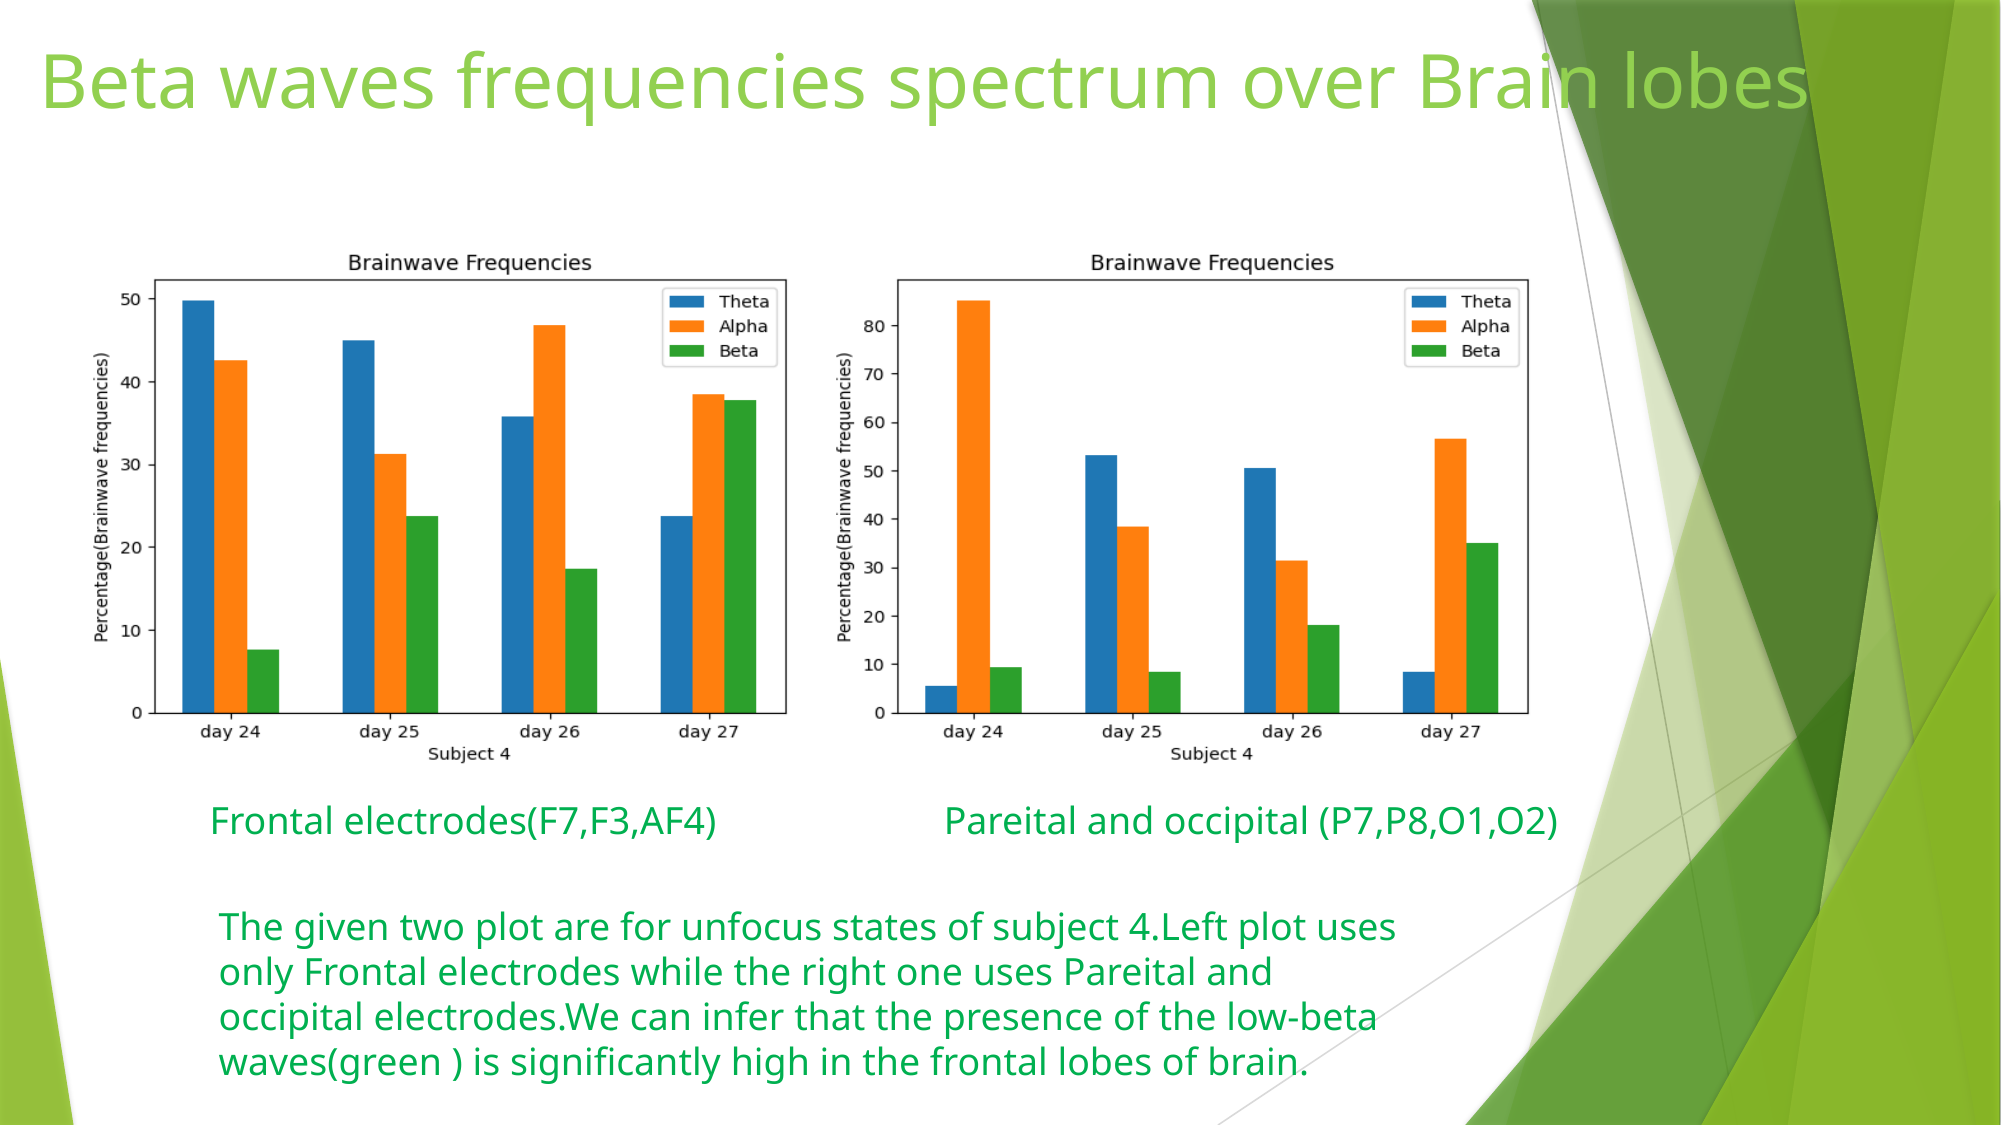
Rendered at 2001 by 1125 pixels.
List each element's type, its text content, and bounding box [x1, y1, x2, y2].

text_box The given two plot are for unfocus states of subject 4.Left plot uses only Frontal electrodes while the right one uses Pareital and occipital electrodes.We can infer that the presence of the low-beta waves(green ) is significantly high in the frontal lobes of brain. [203, 895, 1416, 1125]
text_box Pareital and occipital (P7,P8,O1,O2) [928, 789, 1582, 895]
picture [82, 241, 797, 776]
text_box Frontal electrodes(F7,F3,AF4) [194, 789, 744, 895]
title Beta waves frequencies spectrum over Brain lobes [24, 25, 1881, 243]
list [824, 241, 1539, 776]
